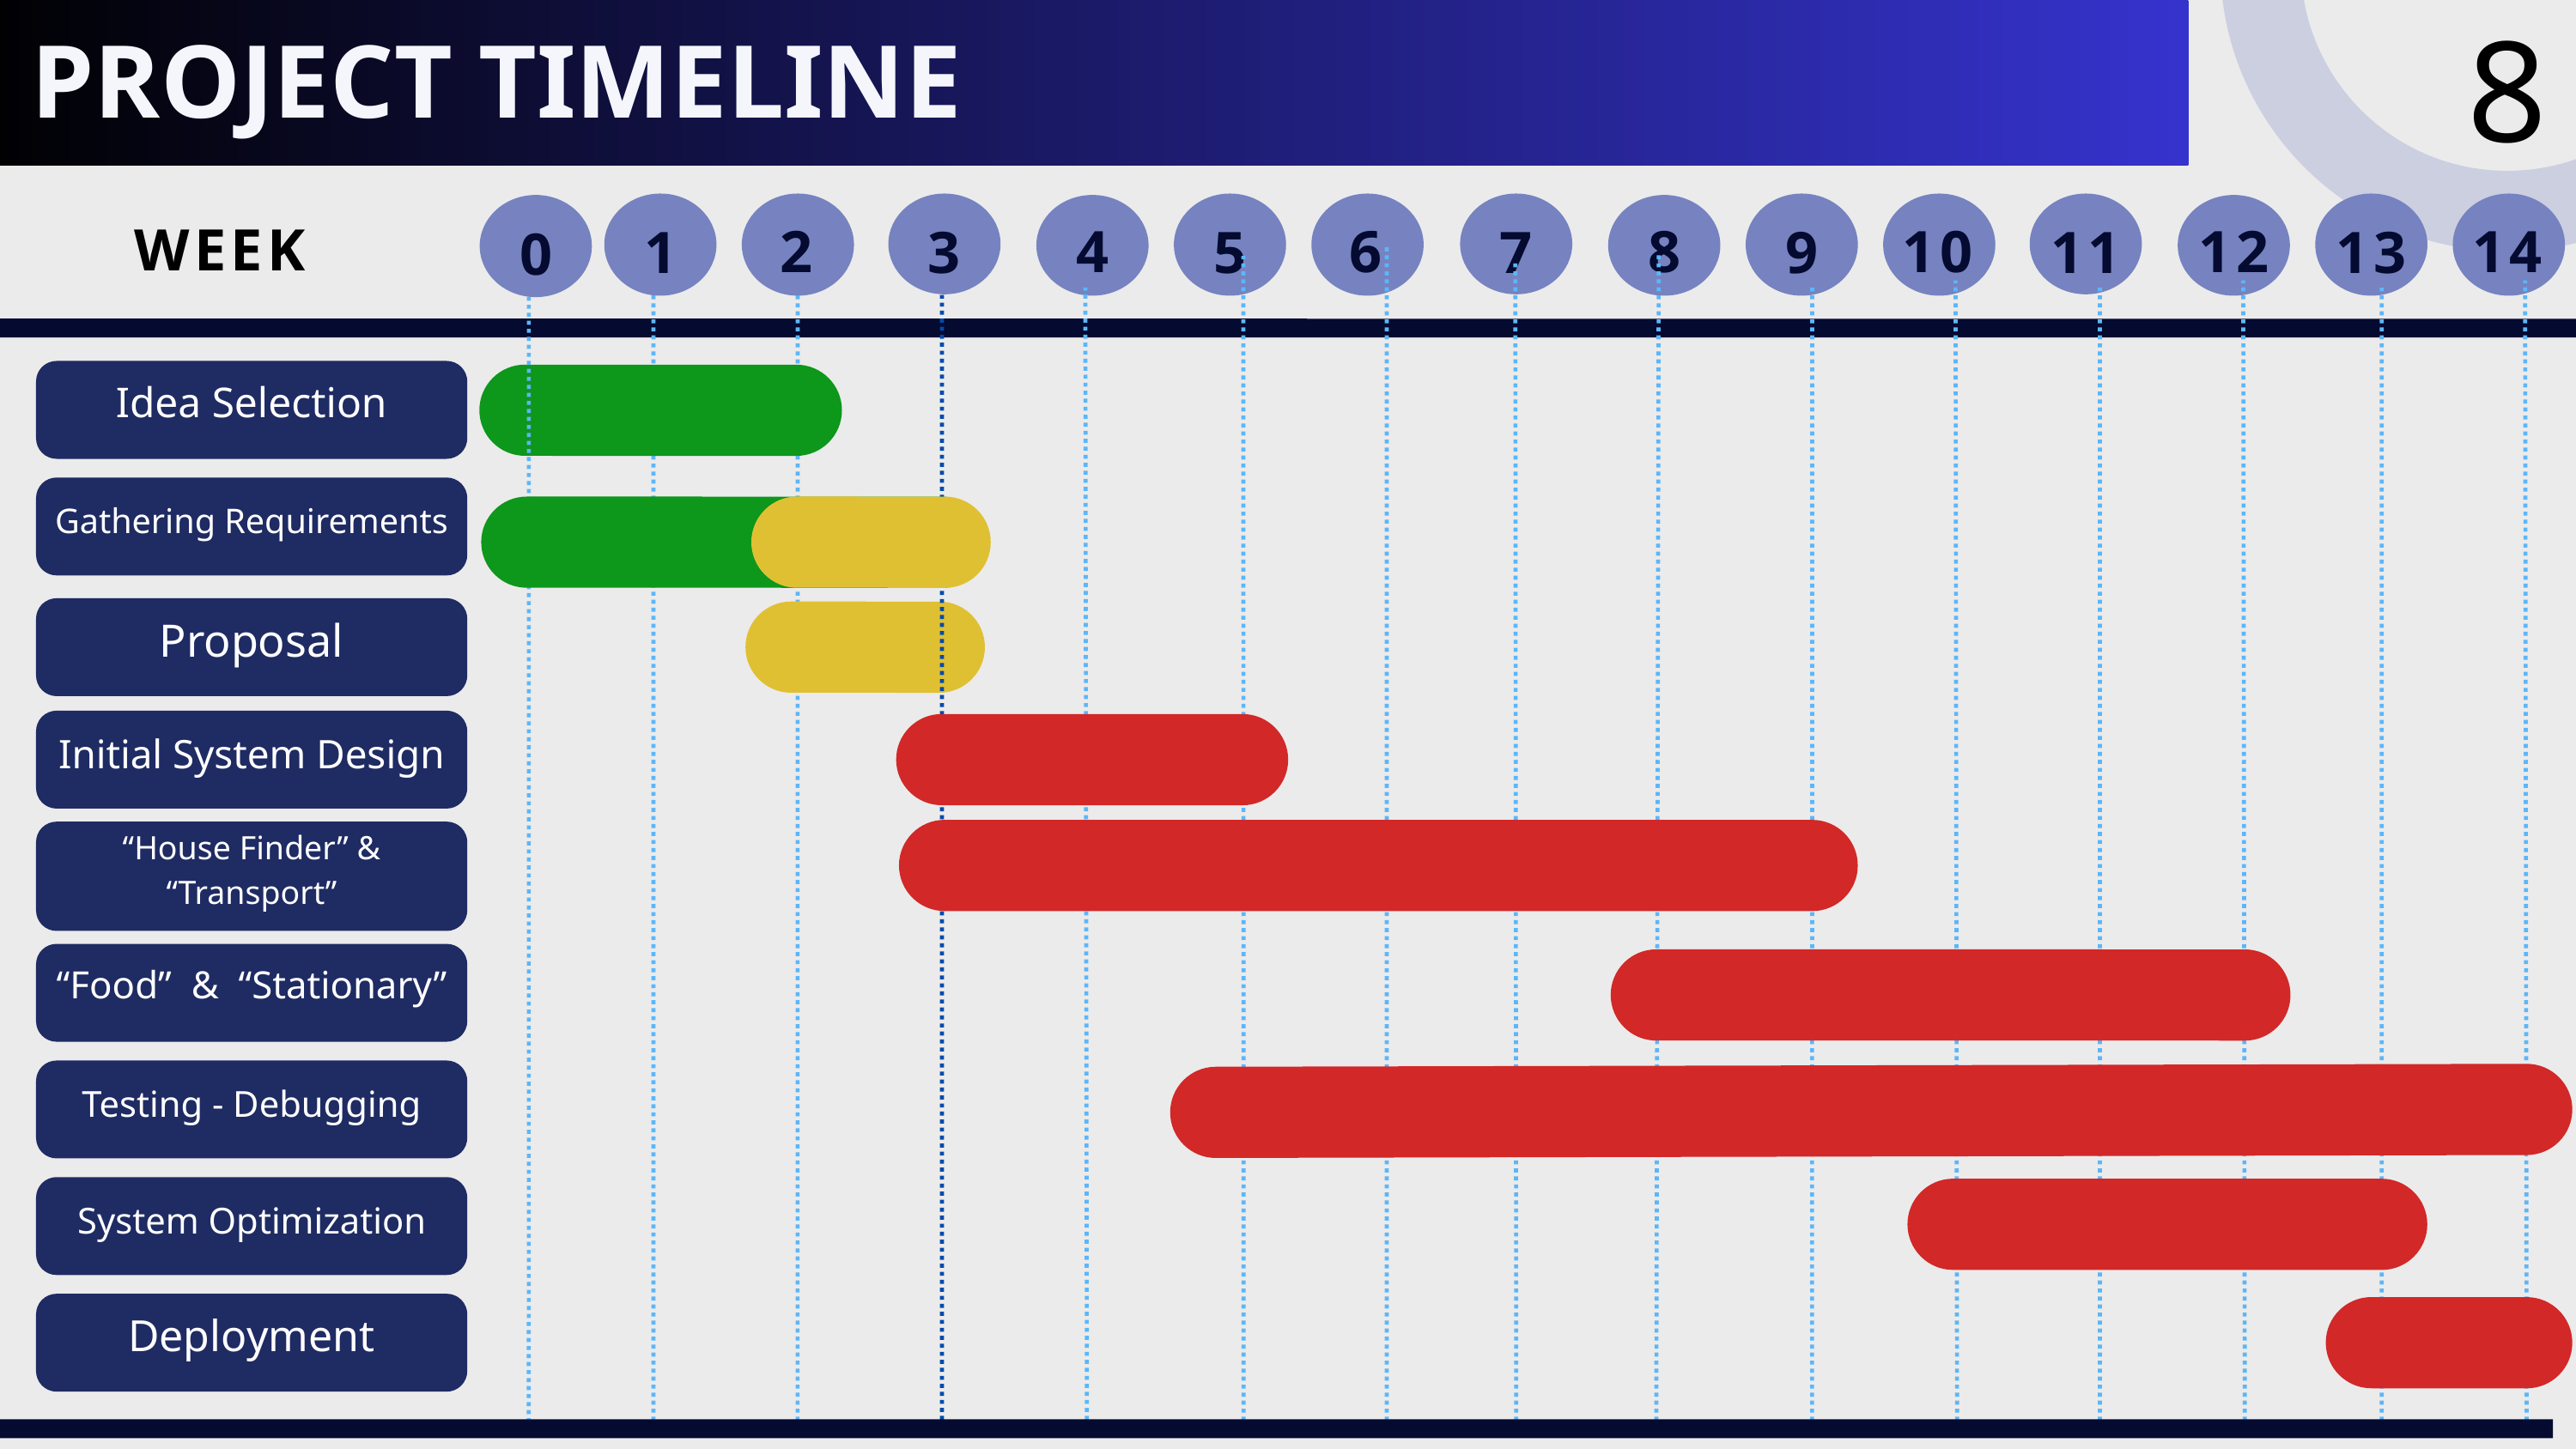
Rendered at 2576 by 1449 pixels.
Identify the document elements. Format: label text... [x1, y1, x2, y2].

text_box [2461, 197, 2554, 293]
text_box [614, 197, 707, 294]
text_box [2452, 193, 2566, 296]
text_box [35, 943, 468, 1042]
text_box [750, 197, 842, 293]
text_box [1882, 193, 1996, 296]
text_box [604, 193, 717, 296]
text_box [1892, 197, 1984, 293]
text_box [2177, 194, 2291, 296]
text_box WEEK [127, 196, 313, 282]
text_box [1046, 197, 1139, 293]
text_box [2188, 197, 2280, 293]
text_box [741, 193, 854, 296]
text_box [1173, 193, 1286, 296]
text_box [1320, 197, 1413, 293]
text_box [898, 198, 991, 294]
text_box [1311, 193, 1425, 296]
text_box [1184, 197, 1276, 294]
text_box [1607, 194, 1721, 296]
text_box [2325, 197, 2418, 294]
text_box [1470, 198, 1563, 294]
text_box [35, 821, 468, 931]
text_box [888, 193, 1001, 295]
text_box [35, 1060, 468, 1159]
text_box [1745, 193, 1858, 296]
text_box PROJECT TIMELINE [31, 37, 1236, 139]
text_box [35, 710, 468, 809]
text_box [479, 194, 592, 298]
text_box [35, 361, 468, 459]
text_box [35, 477, 468, 576]
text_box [35, 1293, 468, 1392]
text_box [489, 199, 582, 295]
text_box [1618, 197, 1710, 293]
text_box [2260, 0, 2576, 212]
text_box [35, 1176, 468, 1276]
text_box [2029, 193, 2142, 295]
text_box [1036, 194, 1149, 296]
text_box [1756, 197, 1848, 294]
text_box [2315, 193, 2428, 296]
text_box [2039, 198, 2132, 294]
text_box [1460, 193, 1573, 295]
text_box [35, 597, 468, 697]
text_box [0, 0, 2189, 166]
